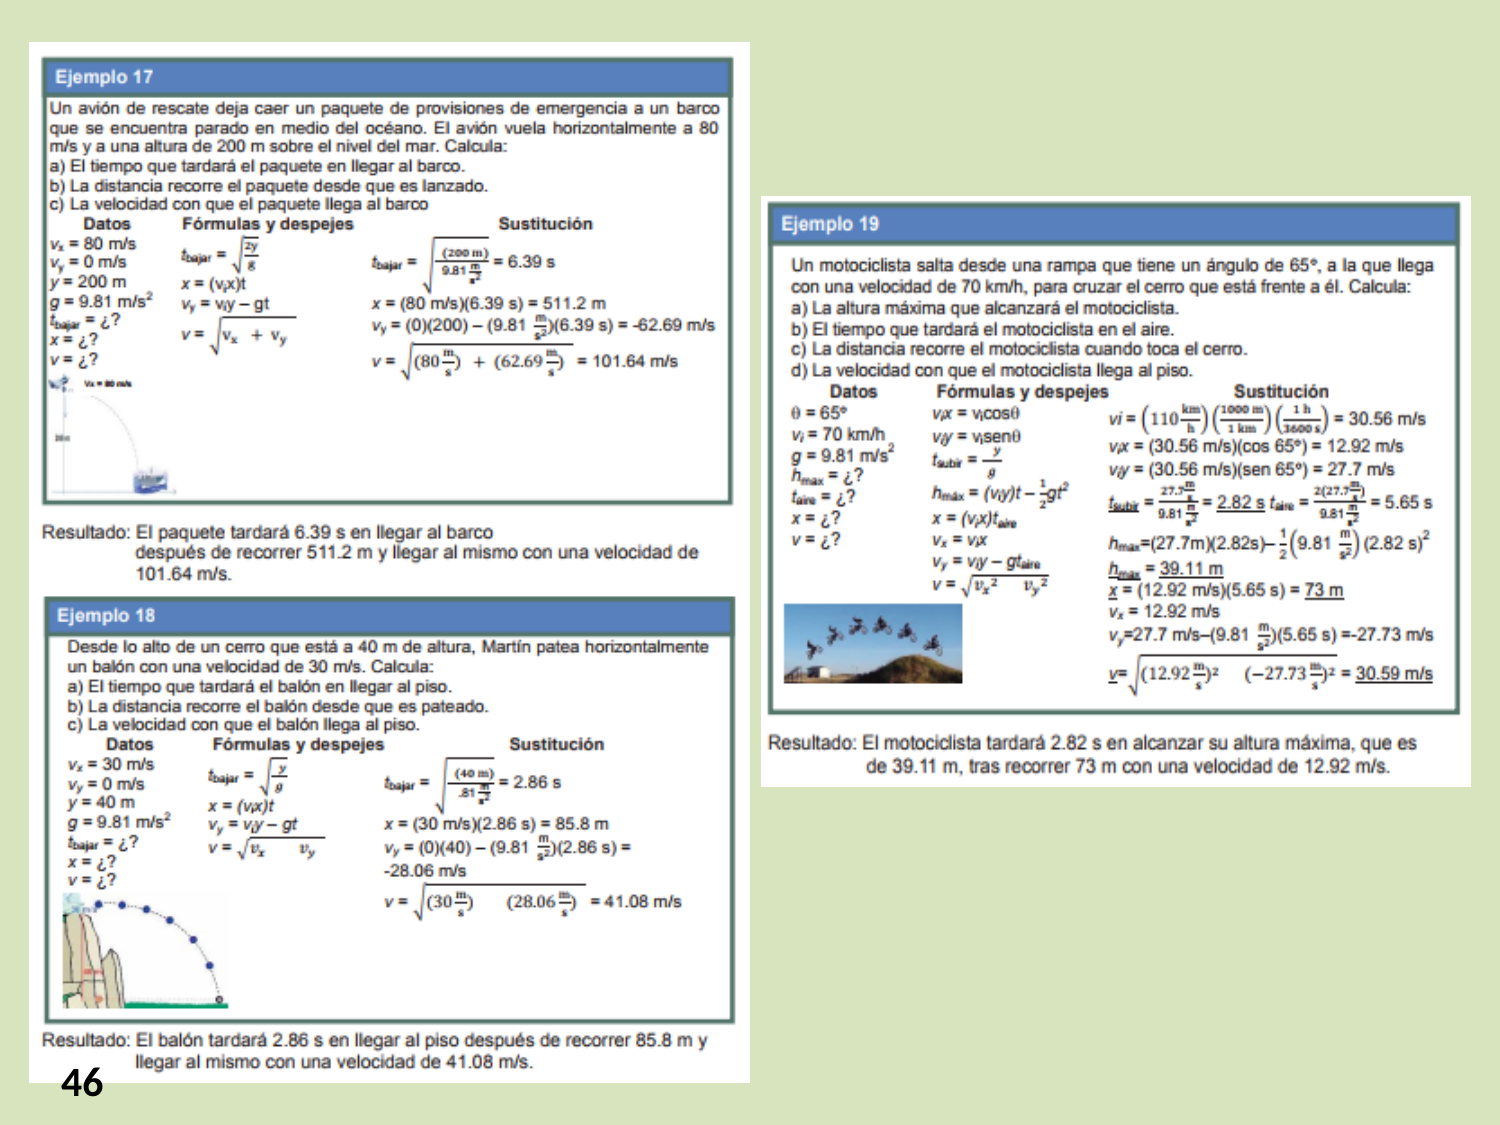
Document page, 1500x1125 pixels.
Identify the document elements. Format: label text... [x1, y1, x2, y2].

text_box 46 [17, 1036, 148, 1124]
picture [761, 196, 1471, 788]
picture [29, 42, 751, 1083]
